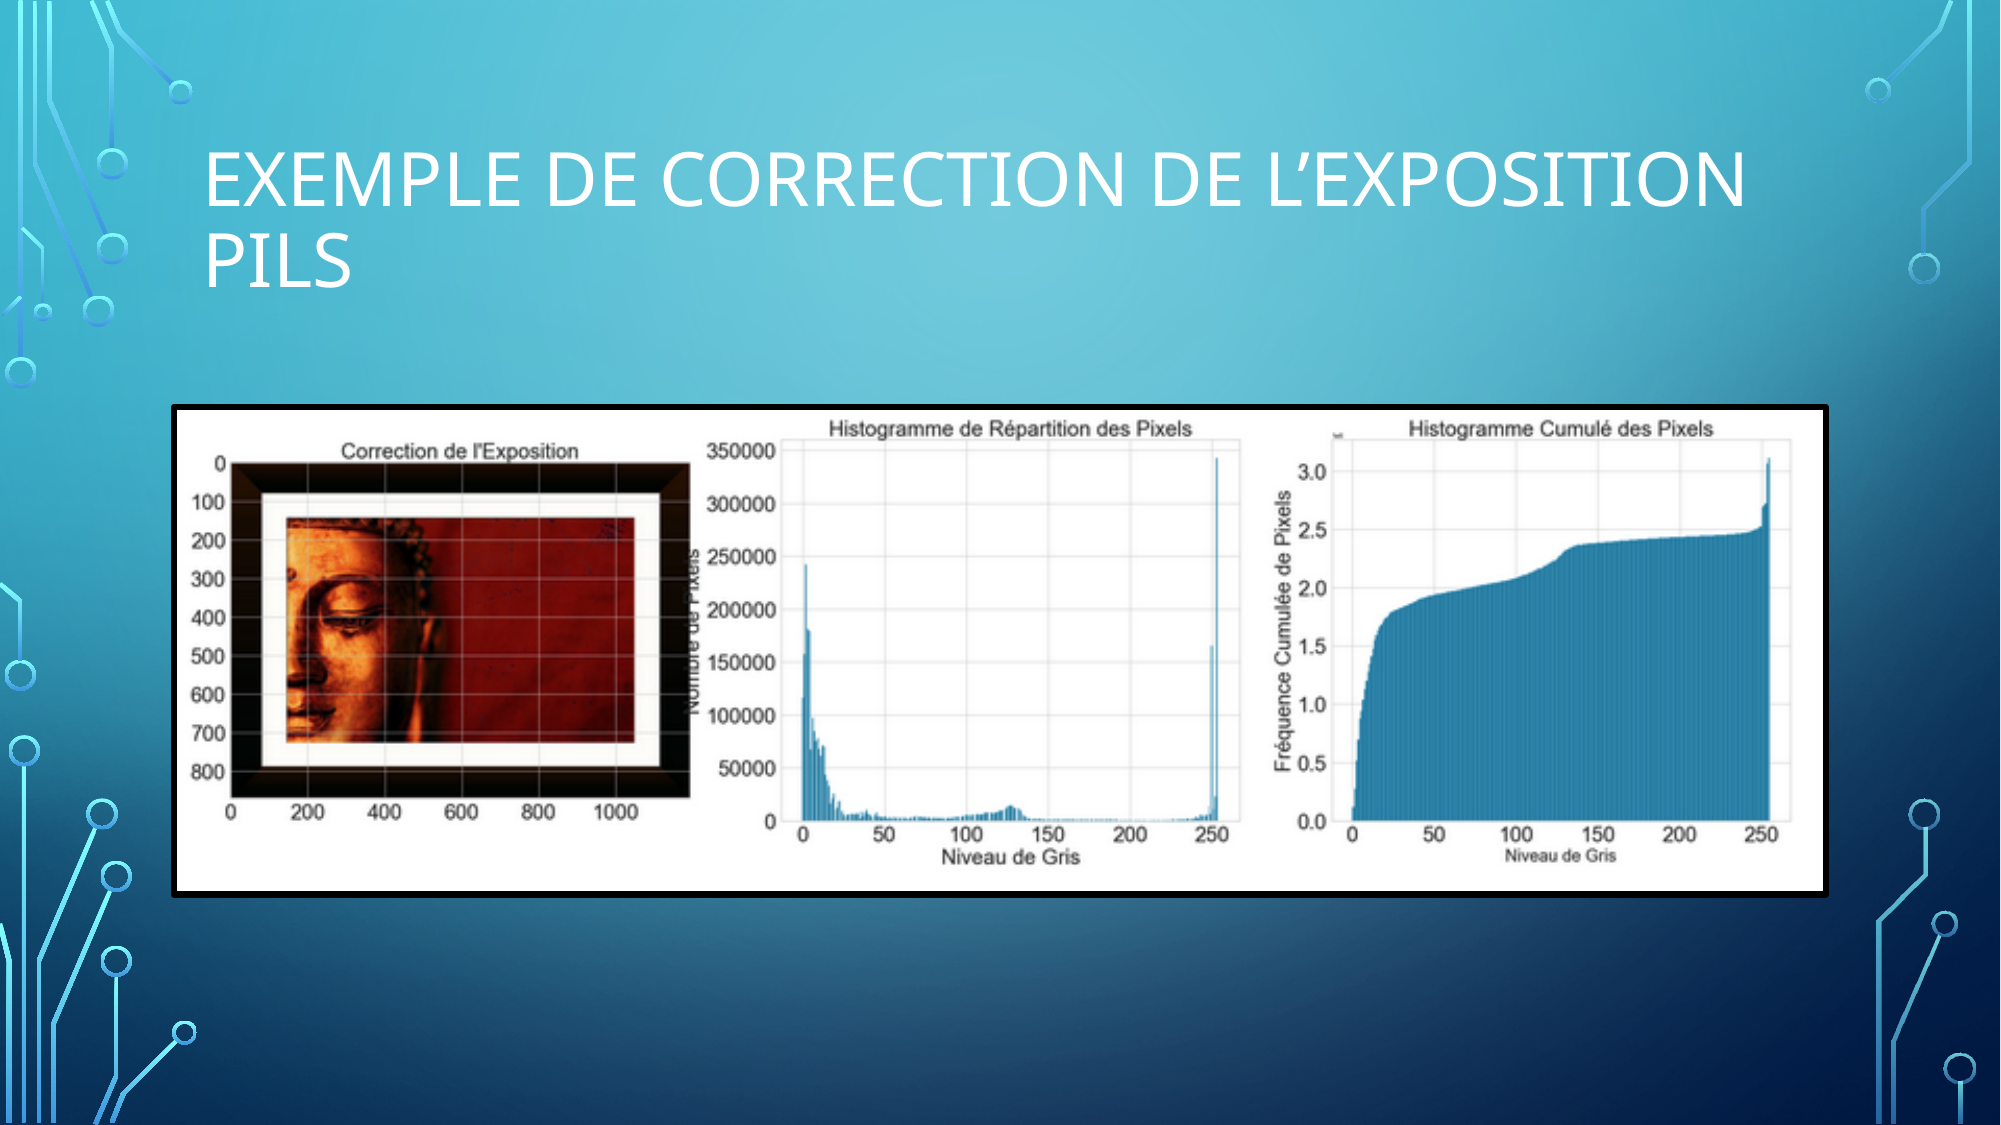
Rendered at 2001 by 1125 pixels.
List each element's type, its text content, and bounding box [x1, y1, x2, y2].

title EXEMPLE DE CORRECTION DE L’EXPOSITION PILS [187, 101, 1813, 344]
picture [176, 409, 1823, 892]
